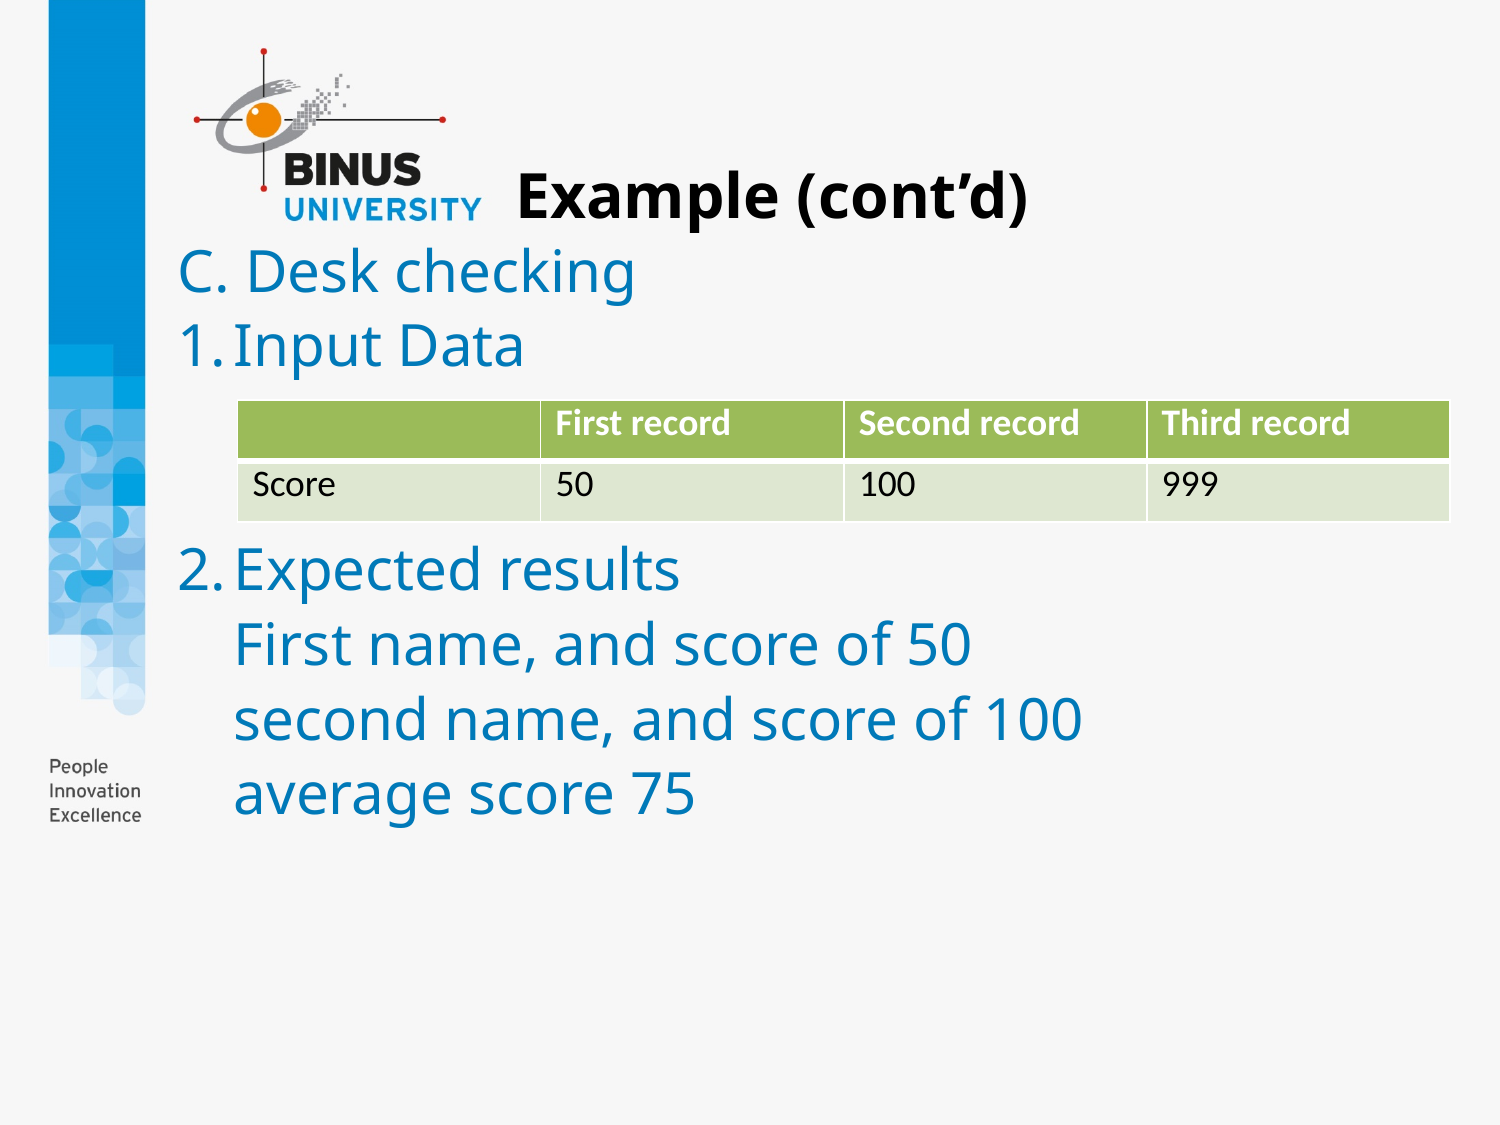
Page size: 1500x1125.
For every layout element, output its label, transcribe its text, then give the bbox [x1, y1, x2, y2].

list C. Desk checking Input Data Expected results First name, and score of 50 second name, and score of 100 average score 75 [162, 234, 1425, 1005]
table_cell 50 [541, 464, 843, 521]
title Example (cont’d) [500, 137, 1463, 250]
table_header Third record [1148, 401, 1449, 458]
table_header First record [541, 401, 843, 458]
table_cell Score [238, 464, 540, 521]
table_header Second record [845, 401, 1146, 458]
table_header [238, 401, 540, 458]
table_cell 100 [845, 464, 1146, 521]
table_cell 999 [1148, 464, 1449, 521]
picture [0, 0, 1500, 845]
